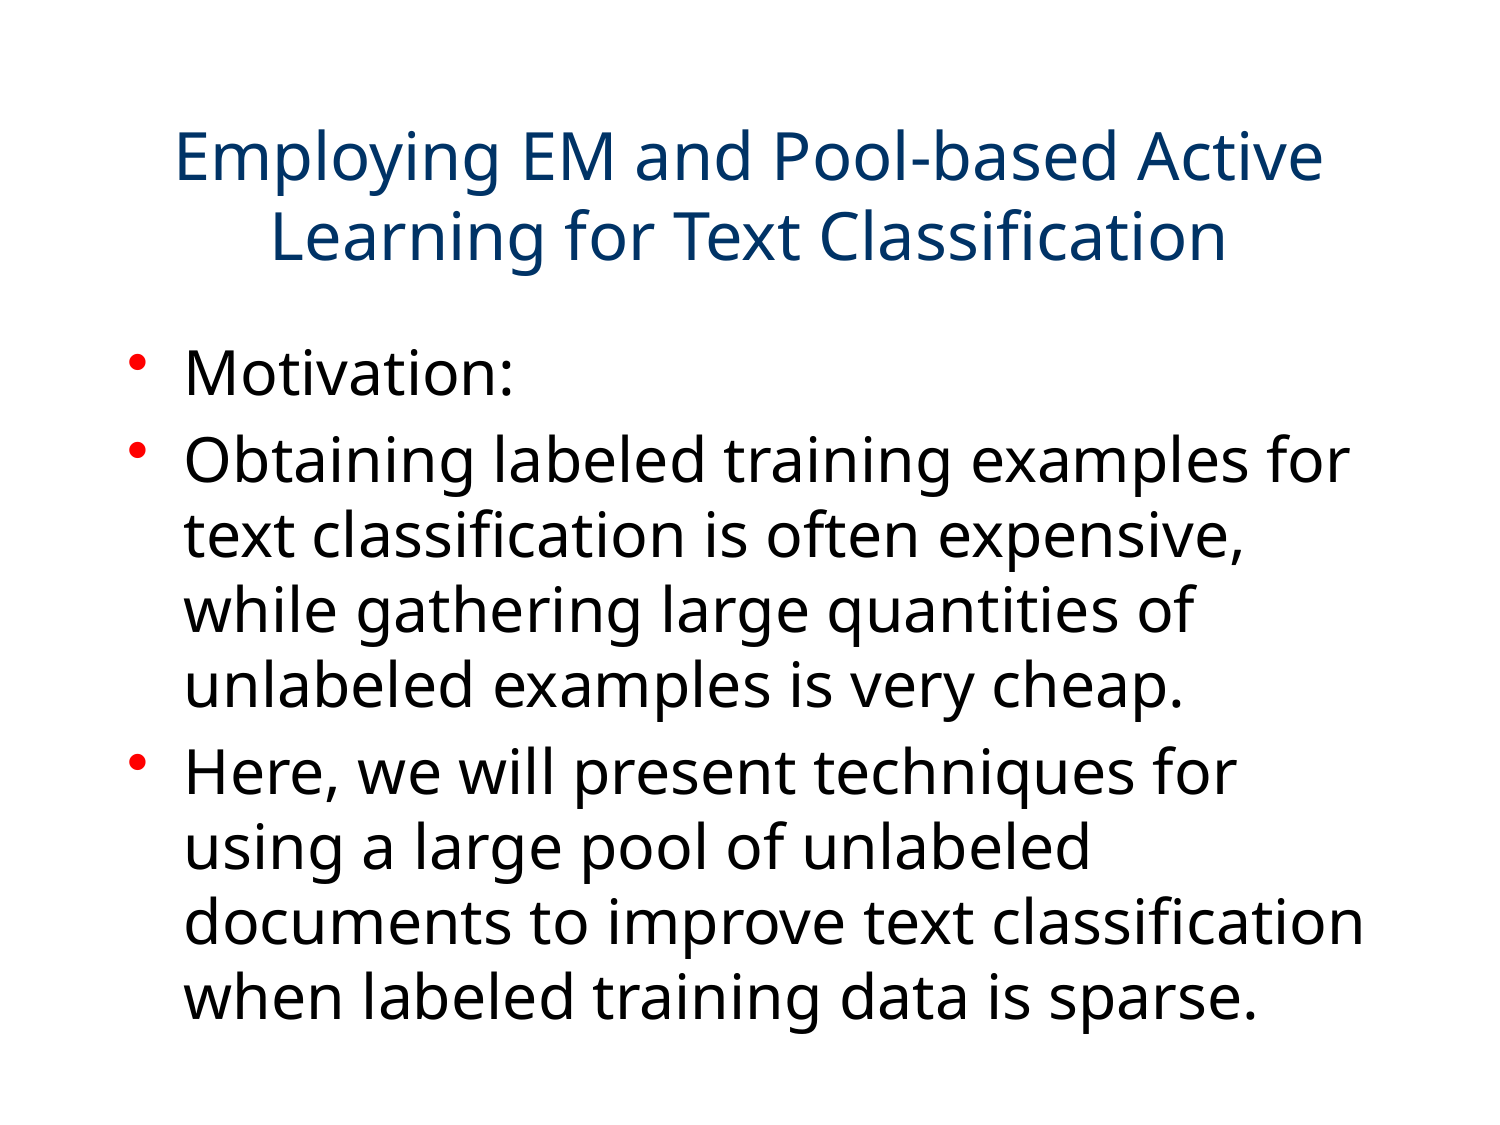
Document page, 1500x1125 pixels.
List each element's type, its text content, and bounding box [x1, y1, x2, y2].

list Motivation: Obtaining labeled training examples for text classification is often expensive, while gathering large quantities of unlabeled examples is very cheap. Here, we will present techniques for using a large pool of unlabeled documents to improve text classification when labeled training data is sparse. [112, 324, 1388, 1000]
title Employing EM and Pool-based Active Learning for Text Classification [112, 99, 1388, 288]
